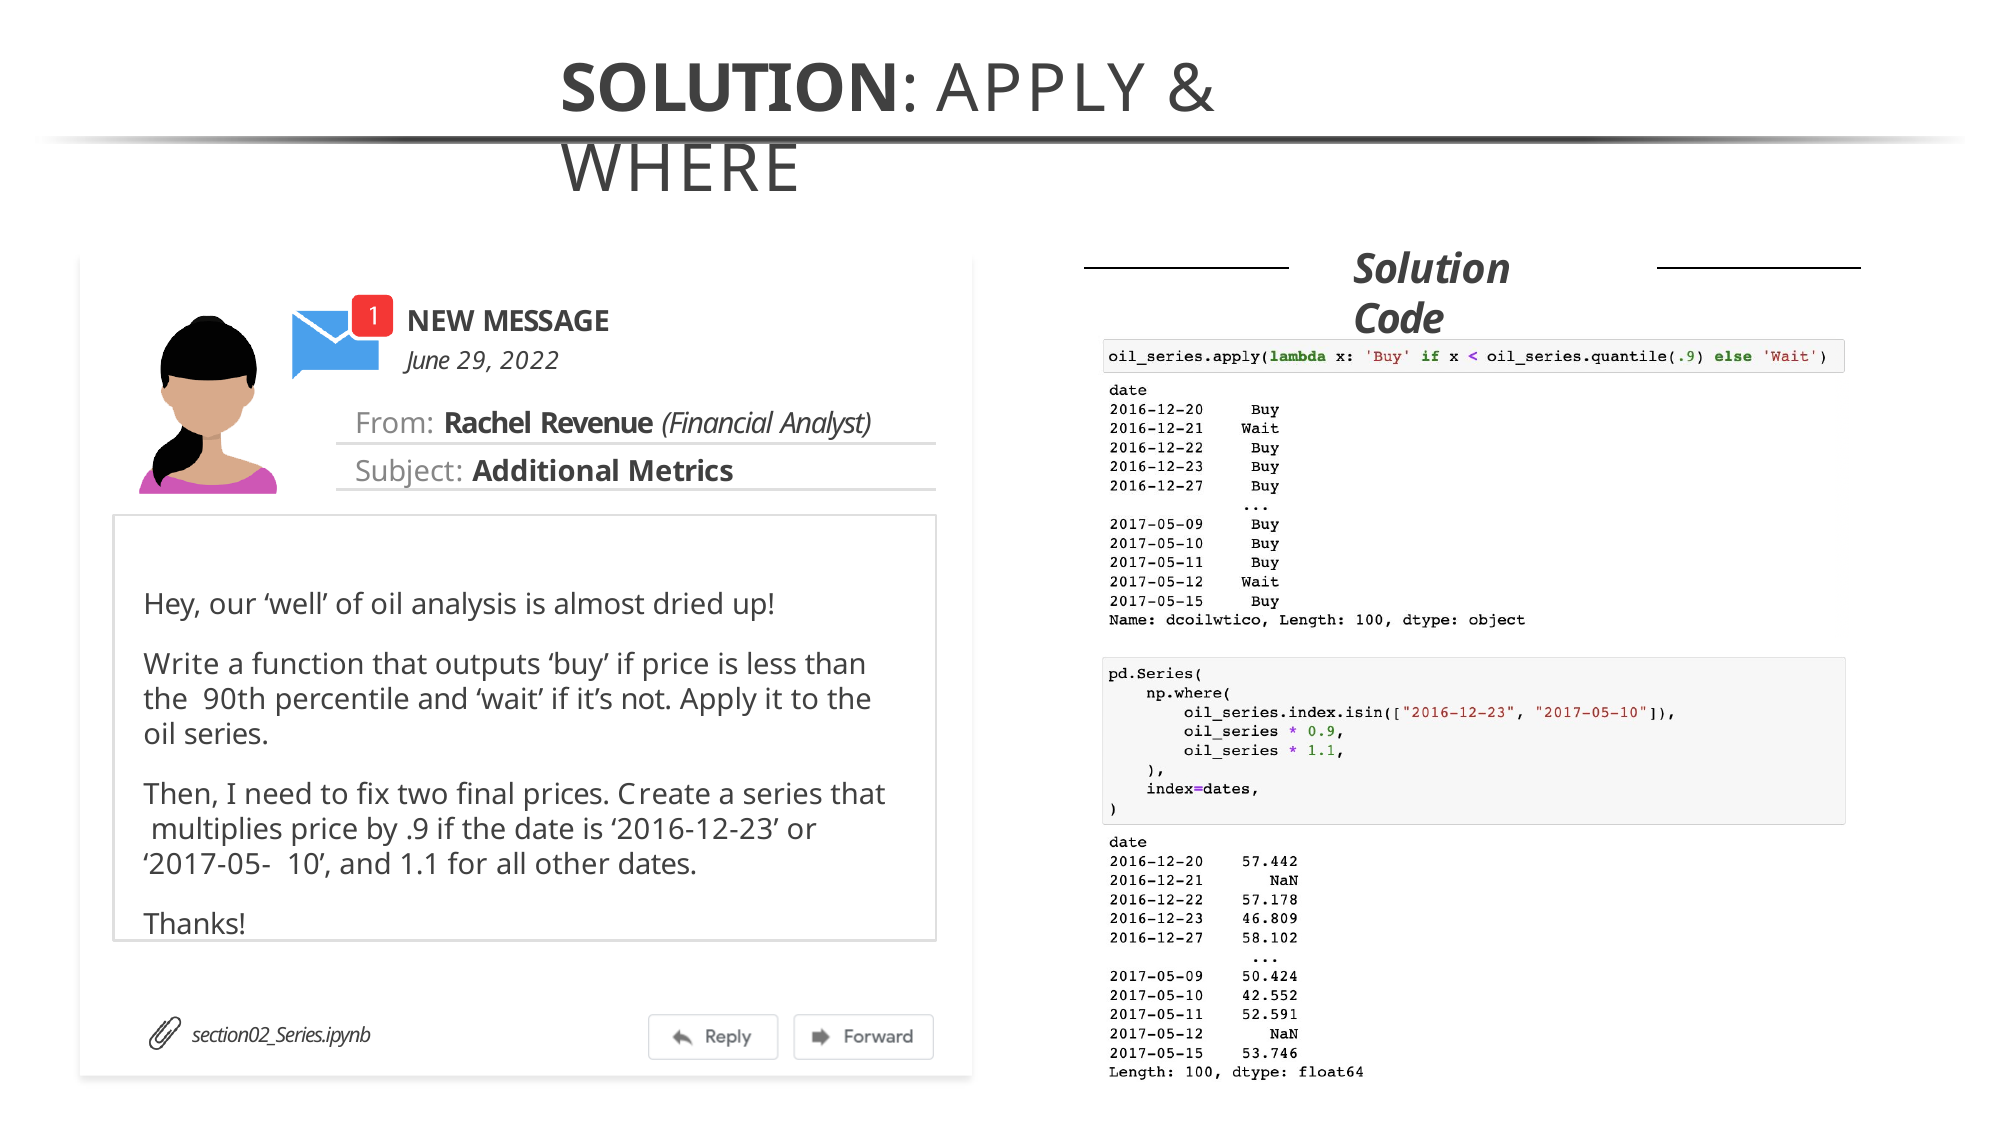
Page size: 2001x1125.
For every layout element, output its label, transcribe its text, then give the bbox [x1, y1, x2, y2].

picture [35, 135, 1965, 144]
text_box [73, 251, 978, 1090]
title SOLUTION: APPLY & WHERE [557, 42, 1443, 133]
title SOLUTION: APPLY & WHERE [557, 155, 1443, 233]
picture [1098, 335, 1849, 639]
text_box Solution Code [1351, 240, 1597, 333]
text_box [1095, 646, 1857, 1087]
